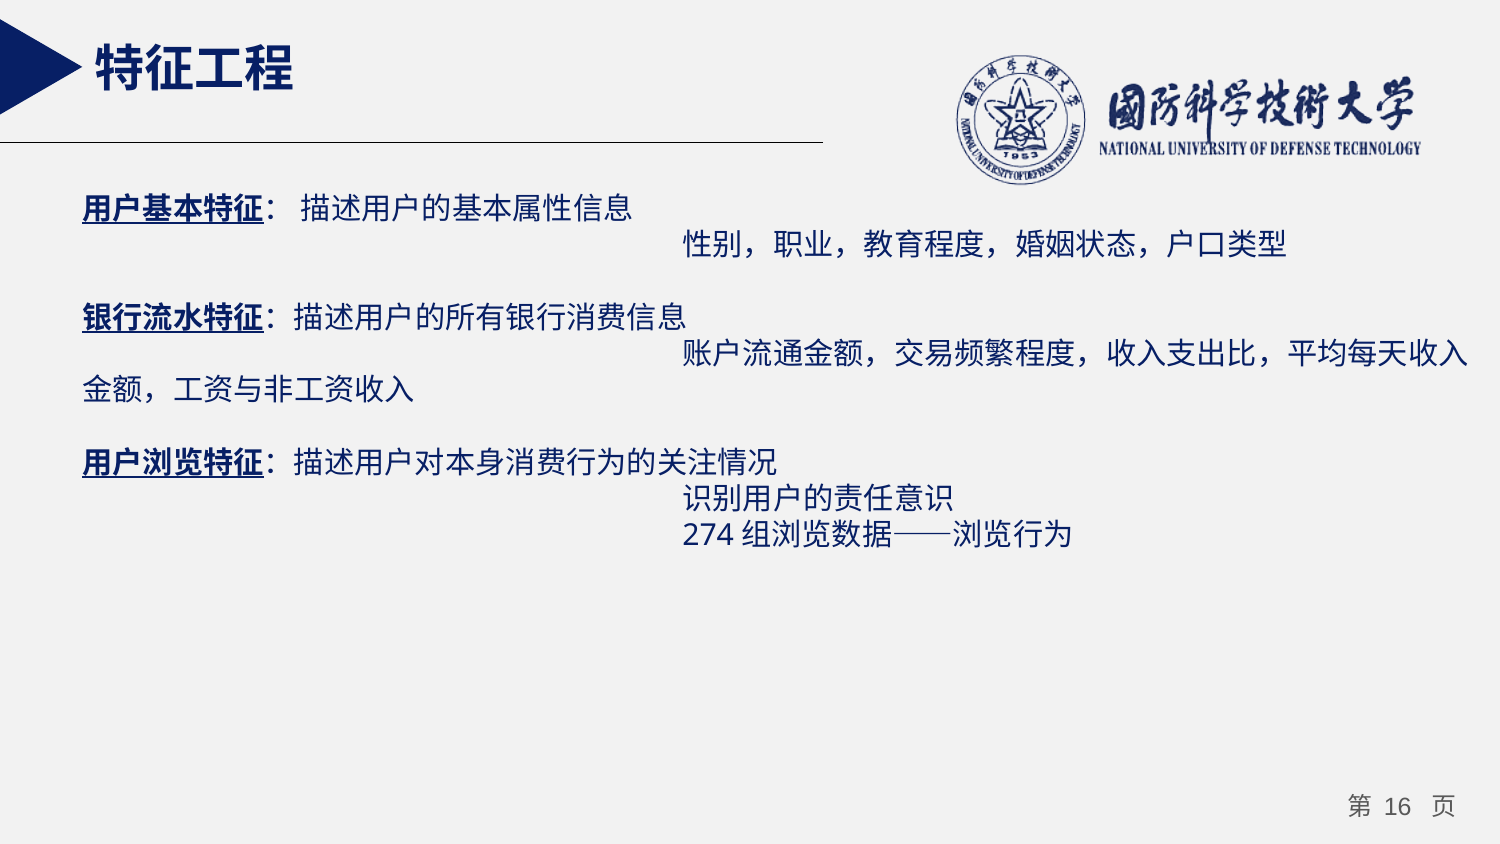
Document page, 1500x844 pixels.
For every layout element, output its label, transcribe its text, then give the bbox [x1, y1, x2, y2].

text_box [0, 19, 83, 115]
picture [945, 46, 1433, 191]
text_box 用户基本特征： 描述用户的基本属性信息 性别，职业，教育程度，婚姻状态，户口类型 银行流水特征：描述用户的所有银行消费信息 账户流通金额，交易频繁程度，收入支出比，平均每天收入金额，工资与非工资收入 用户浏览特征：描述用户对本身消费行为的关注情况 识别用户的责任意识 274组浏览数据——浏览行为 [67, 181, 1498, 560]
text_box 特征工程 [79, 29, 310, 105]
